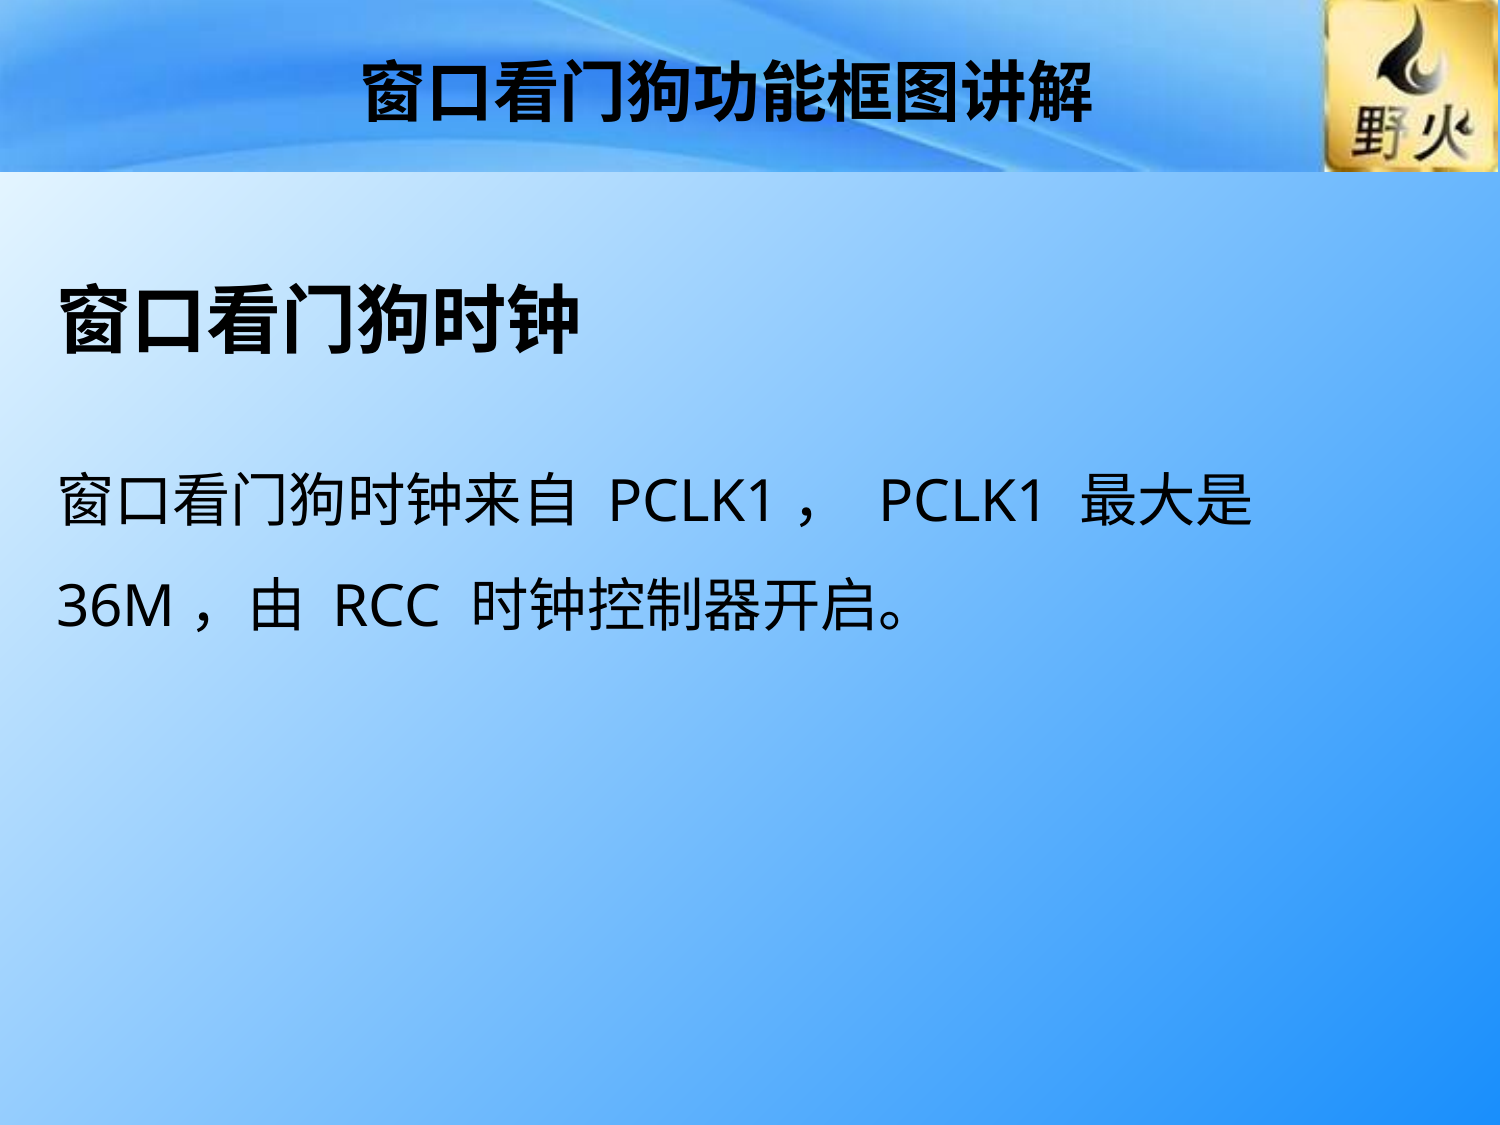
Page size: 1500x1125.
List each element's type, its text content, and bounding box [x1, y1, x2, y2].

picture [0, 0, 1498, 172]
text_box 窗口看门狗时钟来自 PCLK1， PCLK1 最大是 36M，由 RCC 时钟控制器开启。 [41, 420, 1459, 646]
text_box 窗口看门狗时钟 [41, 219, 1459, 370]
